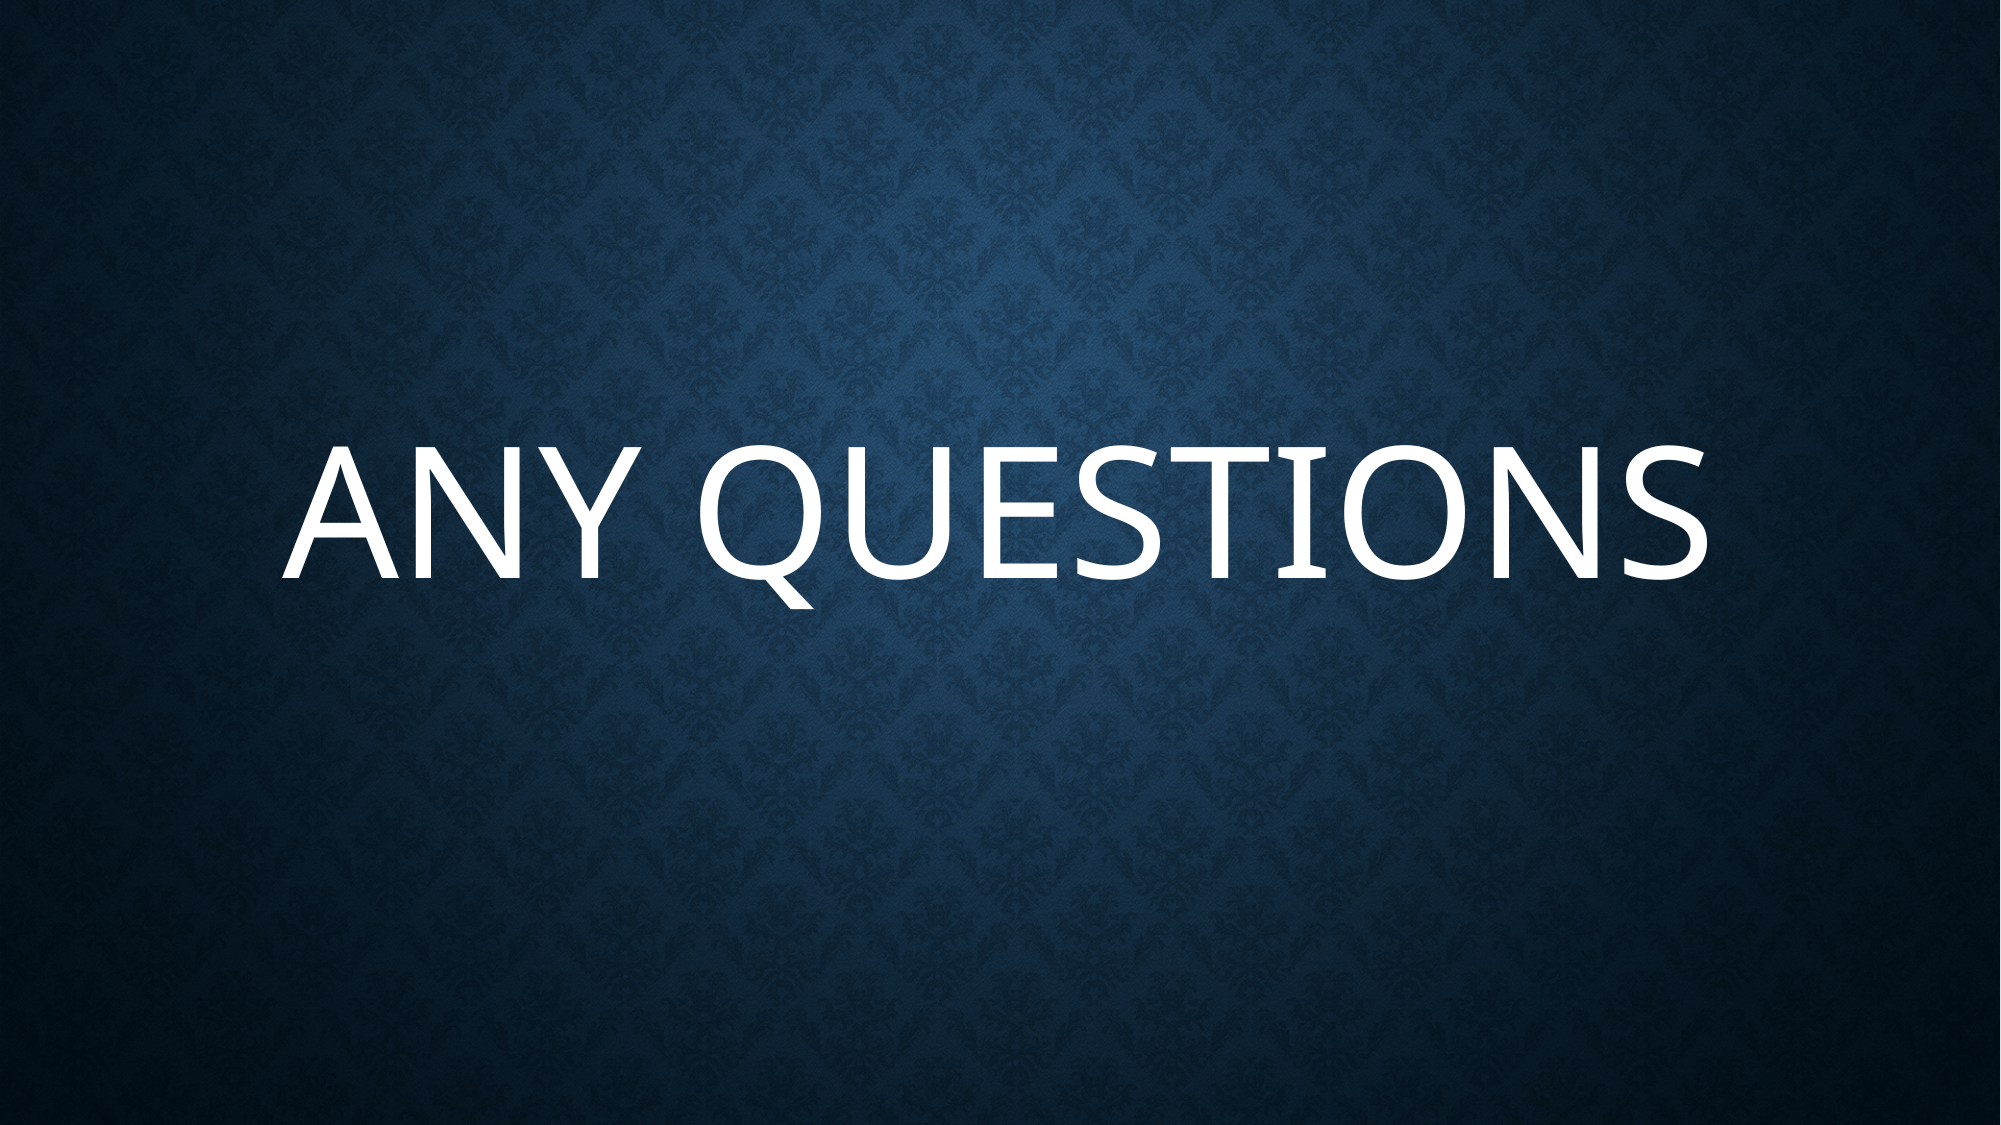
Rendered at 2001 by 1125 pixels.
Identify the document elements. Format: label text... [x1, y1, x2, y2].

title [149, 99, 1849, 318]
list ANY QUESTIONS [149, 343, 1849, 950]
